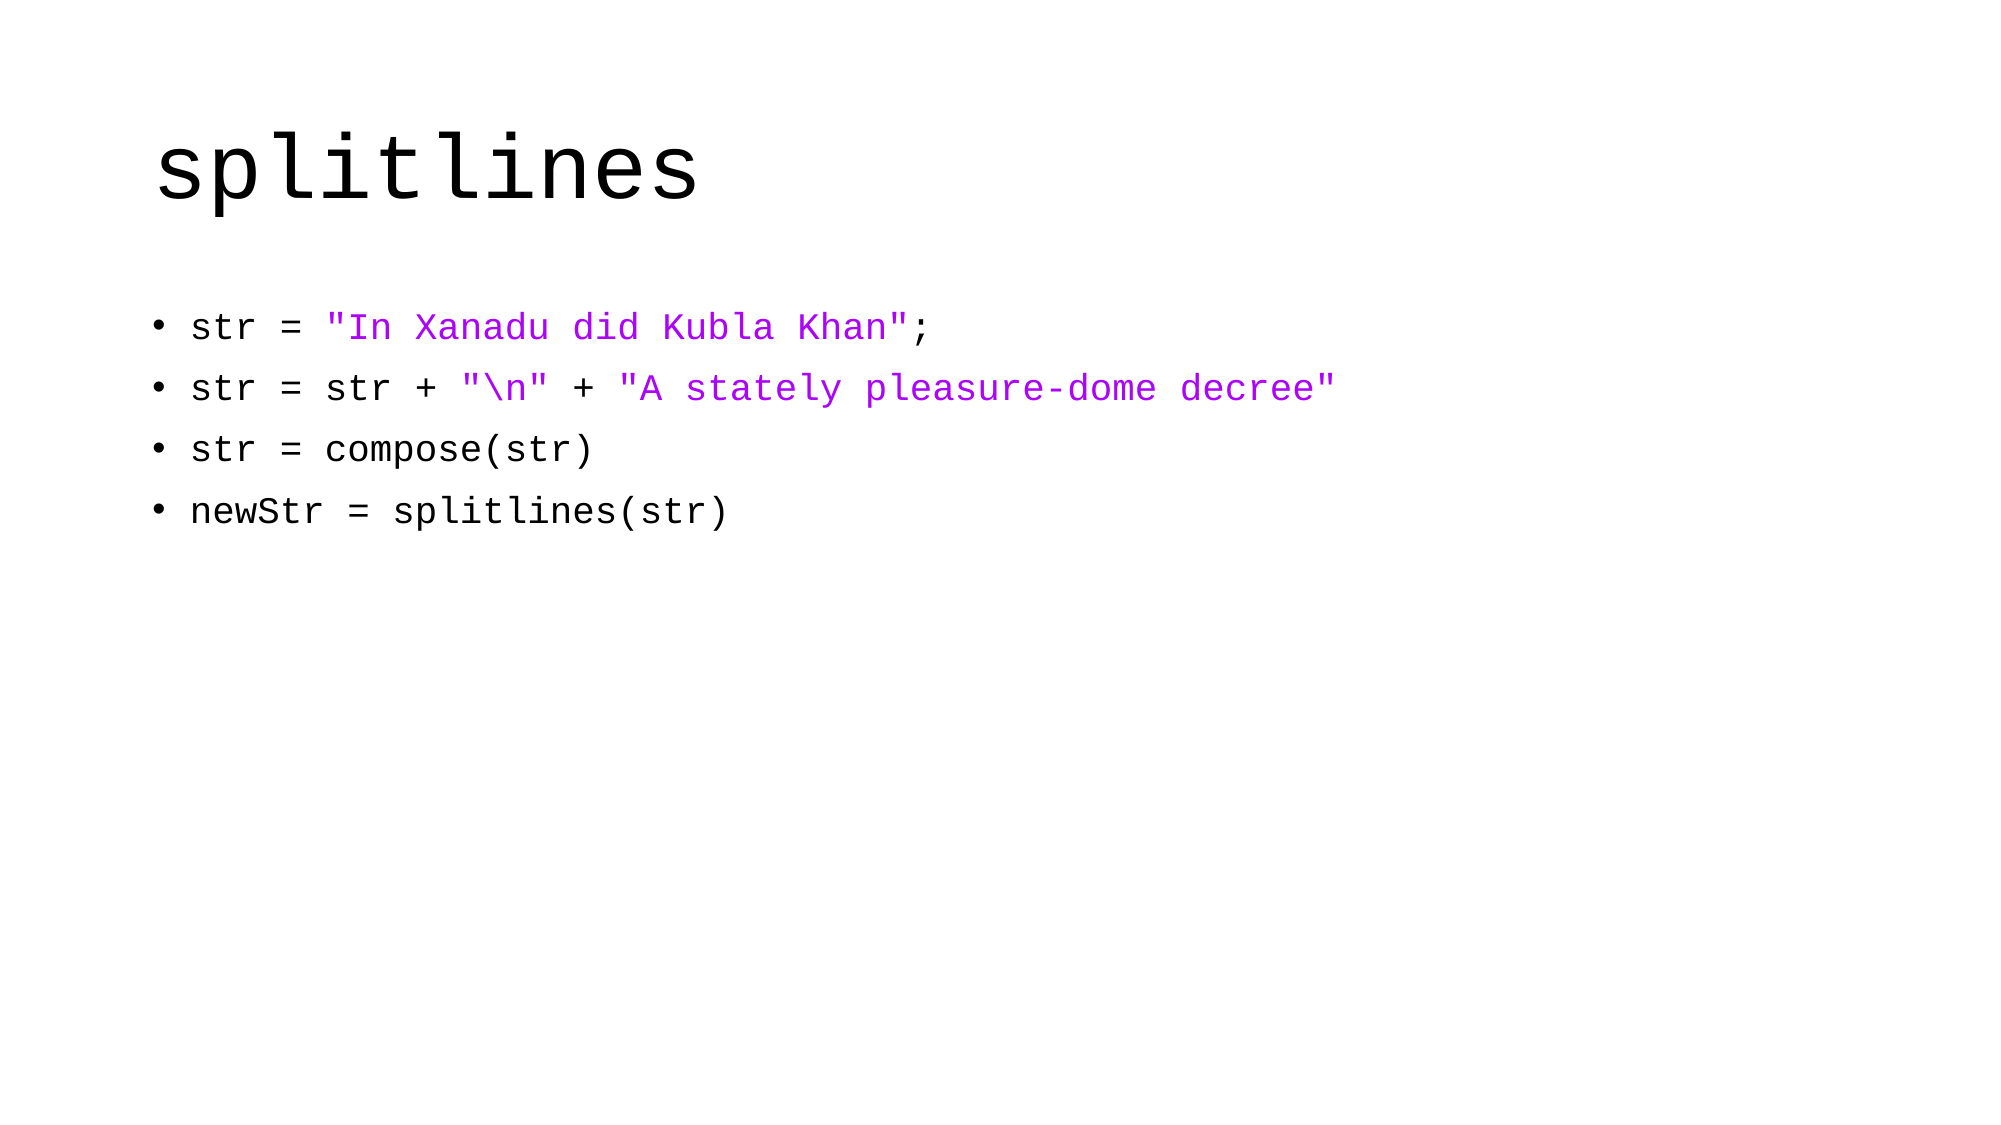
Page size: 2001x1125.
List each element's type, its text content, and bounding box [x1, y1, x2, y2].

title splitlines [137, 59, 1863, 278]
list str = "In Xanadu did Kubla Khan"; str = str + "\n" + "A stately pleasure-dome decree" str = compose(str) newStr = splitlines(str) [137, 299, 1863, 1014]
